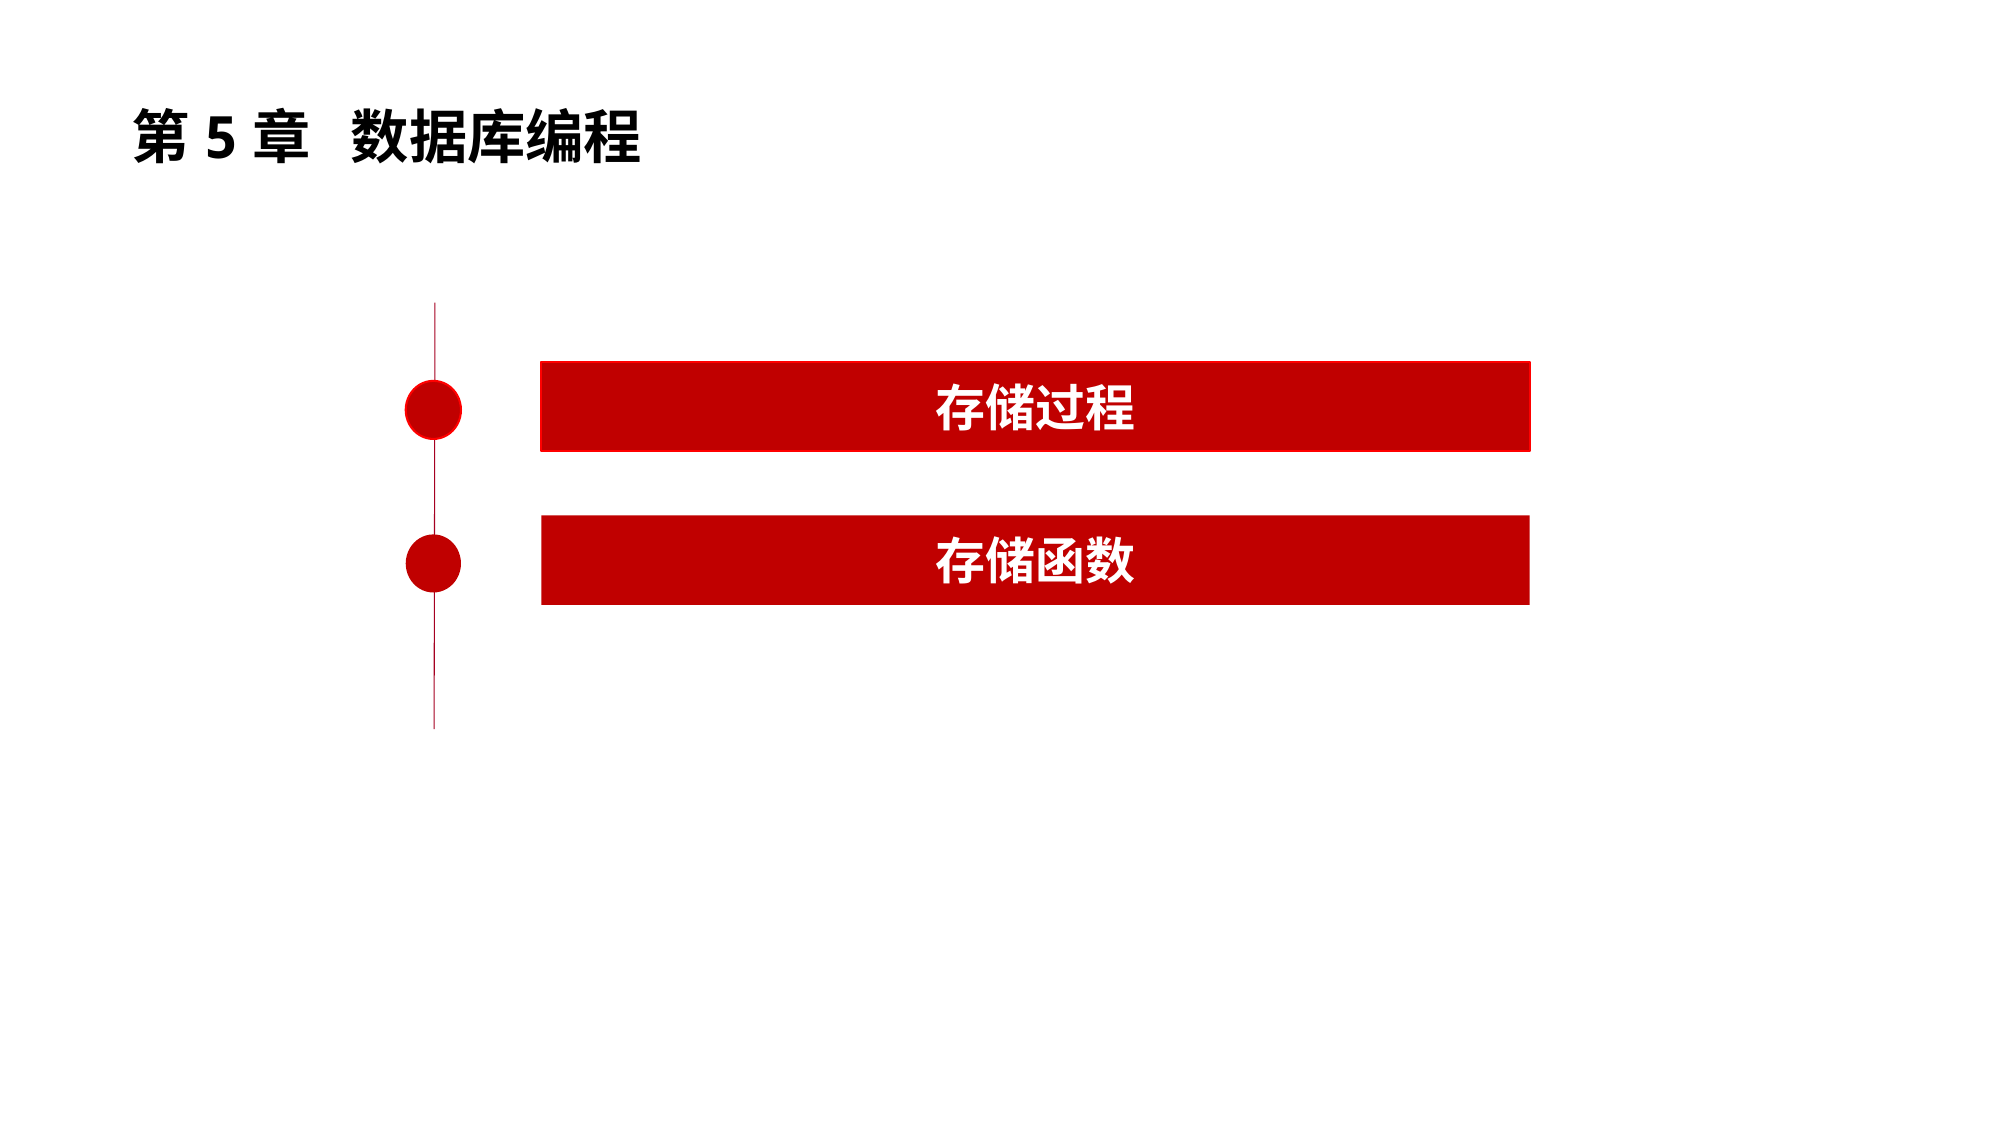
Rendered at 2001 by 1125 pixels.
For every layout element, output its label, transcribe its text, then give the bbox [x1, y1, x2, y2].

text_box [405, 515, 1530, 605]
text_box 第5章 数据库编程 [109, 70, 1297, 200]
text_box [405, 361, 1530, 452]
